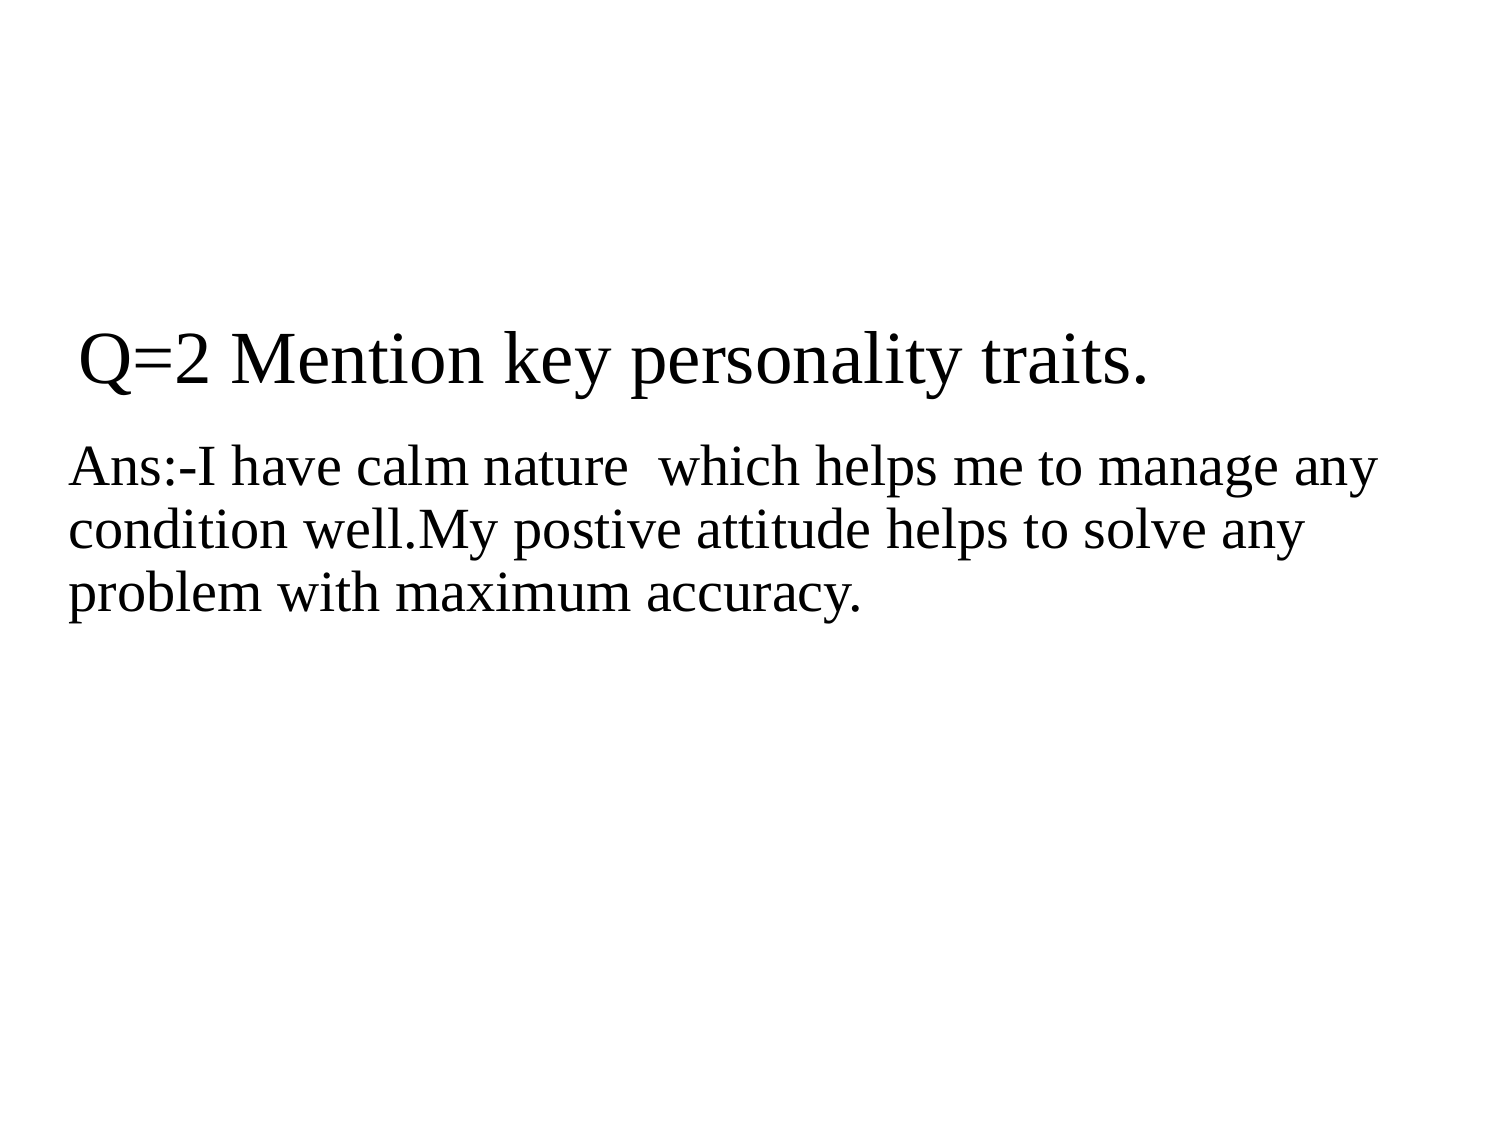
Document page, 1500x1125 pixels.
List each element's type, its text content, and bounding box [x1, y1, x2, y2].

subtitle Ans:-I have calm nature which helps me to manage any condition well.My postive attitude helps to solve any problem with maximum accuracy. [53, 427, 1425, 641]
title Q=2 Mention key personality traits. [63, 299, 1425, 408]
